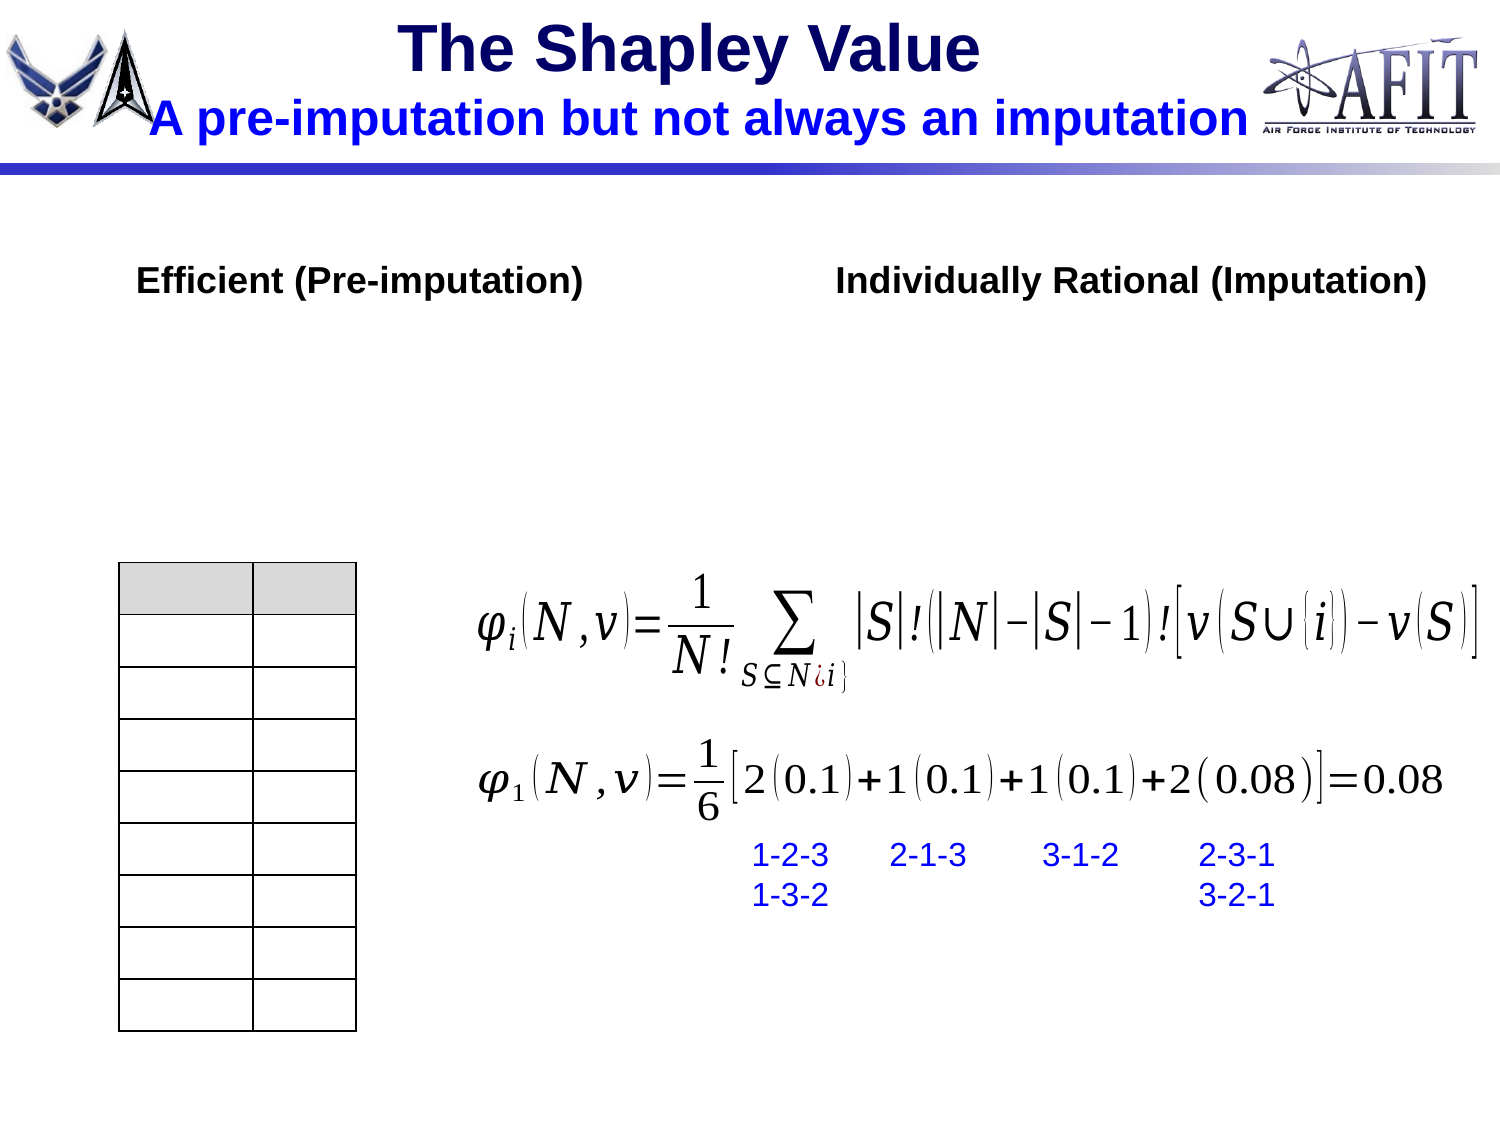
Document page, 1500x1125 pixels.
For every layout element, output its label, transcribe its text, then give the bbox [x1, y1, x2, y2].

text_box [476, 729, 1447, 922]
title The Shapley Value A pre-imputation but not always an imputation [62, 0, 1336, 169]
picture [6, 34, 62, 128]
